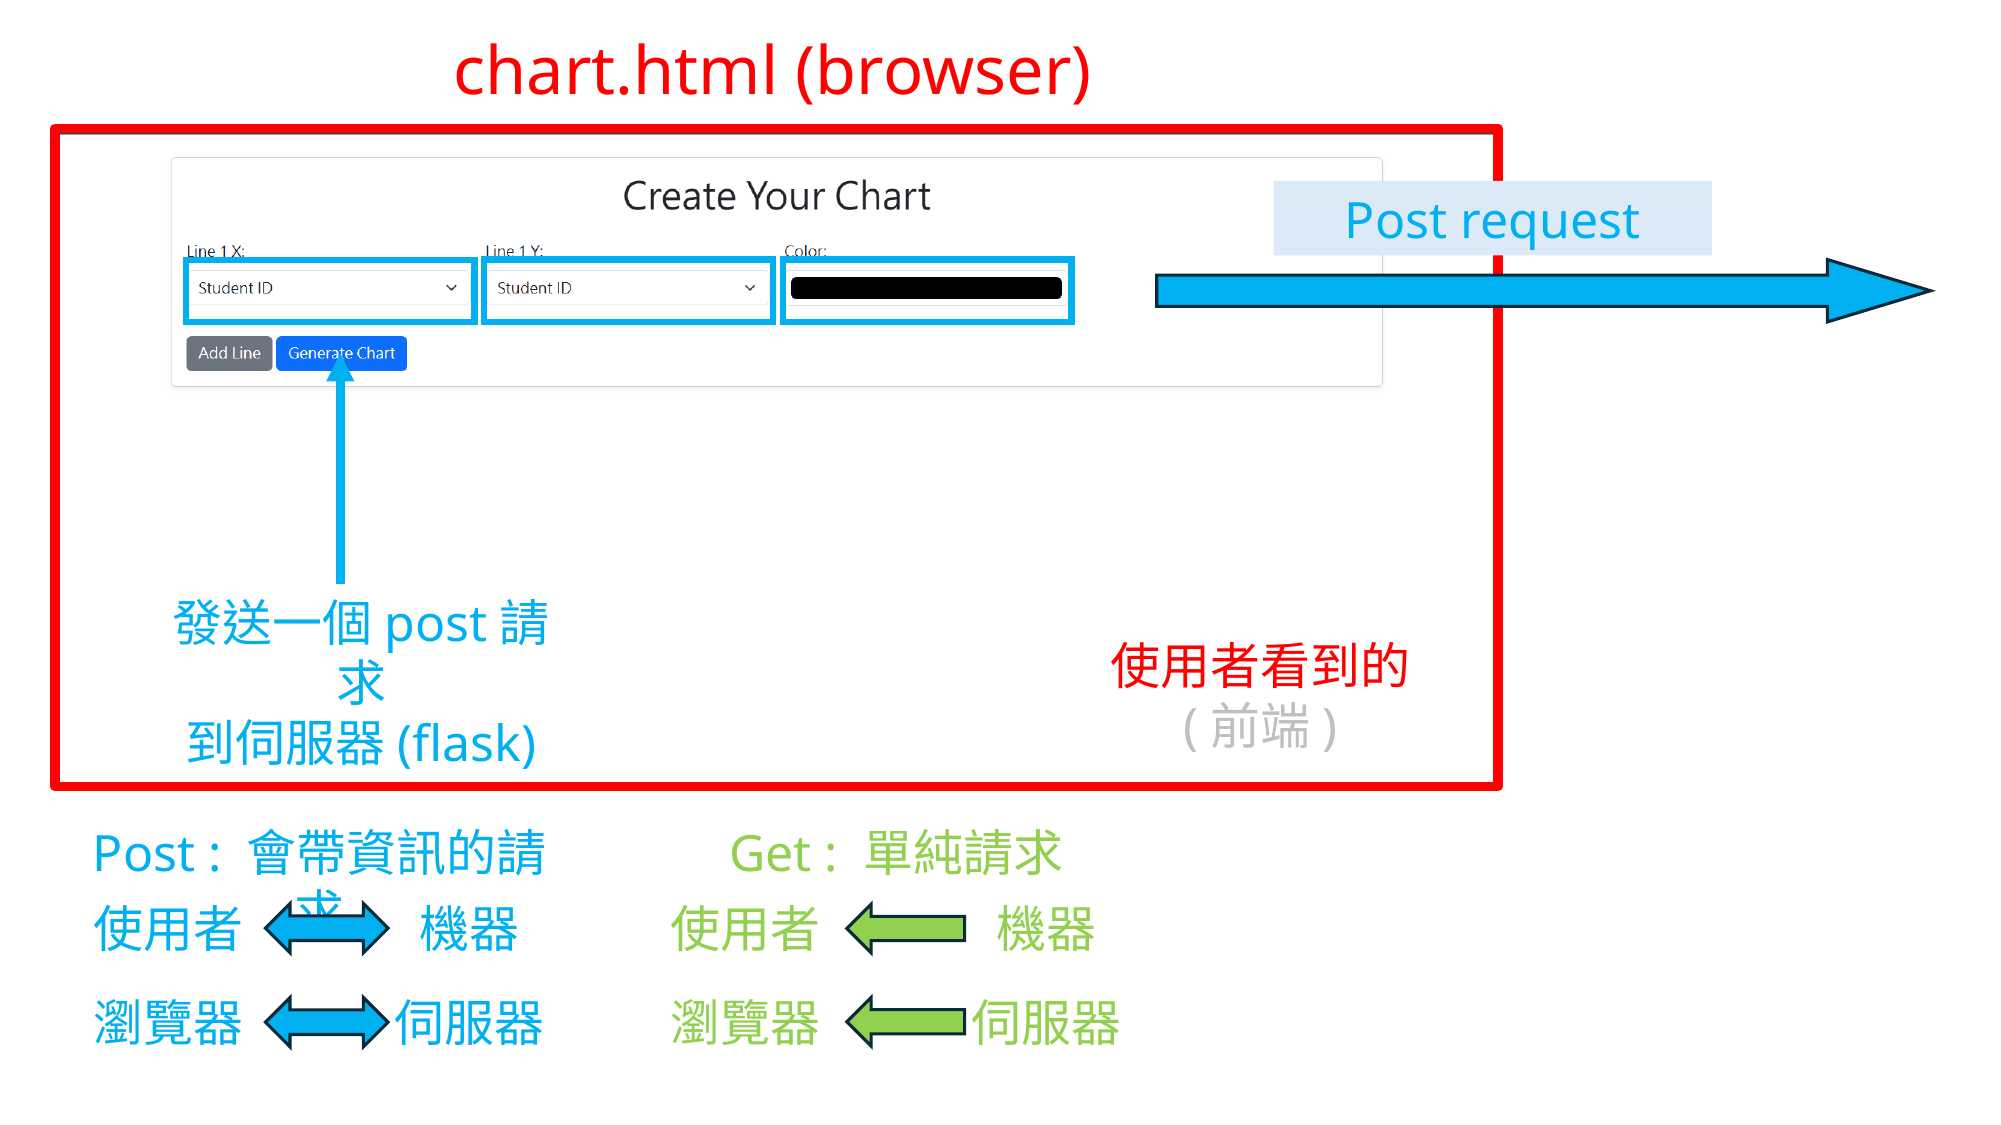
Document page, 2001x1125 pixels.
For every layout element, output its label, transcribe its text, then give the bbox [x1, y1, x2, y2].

text_box chart.html (browser) [413, 20, 1133, 116]
text_box [844, 900, 967, 957]
text_box [844, 993, 967, 1050]
text_box 使用者 [636, 890, 866, 966]
text_box 機器 [937, 890, 1167, 966]
text_box 伺服器 [937, 984, 1167, 1060]
text_box 使用者 [59, 890, 289, 966]
text_box Post : 會帶資訊的請求 [59, 814, 581, 914]
text_box [263, 993, 391, 1051]
text_box 瀏覽器 [636, 984, 866, 1060]
picture [59, 132, 1494, 783]
text_box [1494, 257, 1936, 325]
picture [1488, 226, 1494, 234]
text_box 機器 [360, 890, 590, 966]
text_box 伺服器 [360, 984, 590, 1060]
text_box 瀏覽器 [59, 984, 289, 1060]
text_box Post request [1494, 180, 1712, 256]
text_box [263, 899, 391, 957]
text_box Get : 單純請求 [636, 814, 1157, 890]
text_box Post : 會帶資訊的請求 [292, 943, 360, 950]
